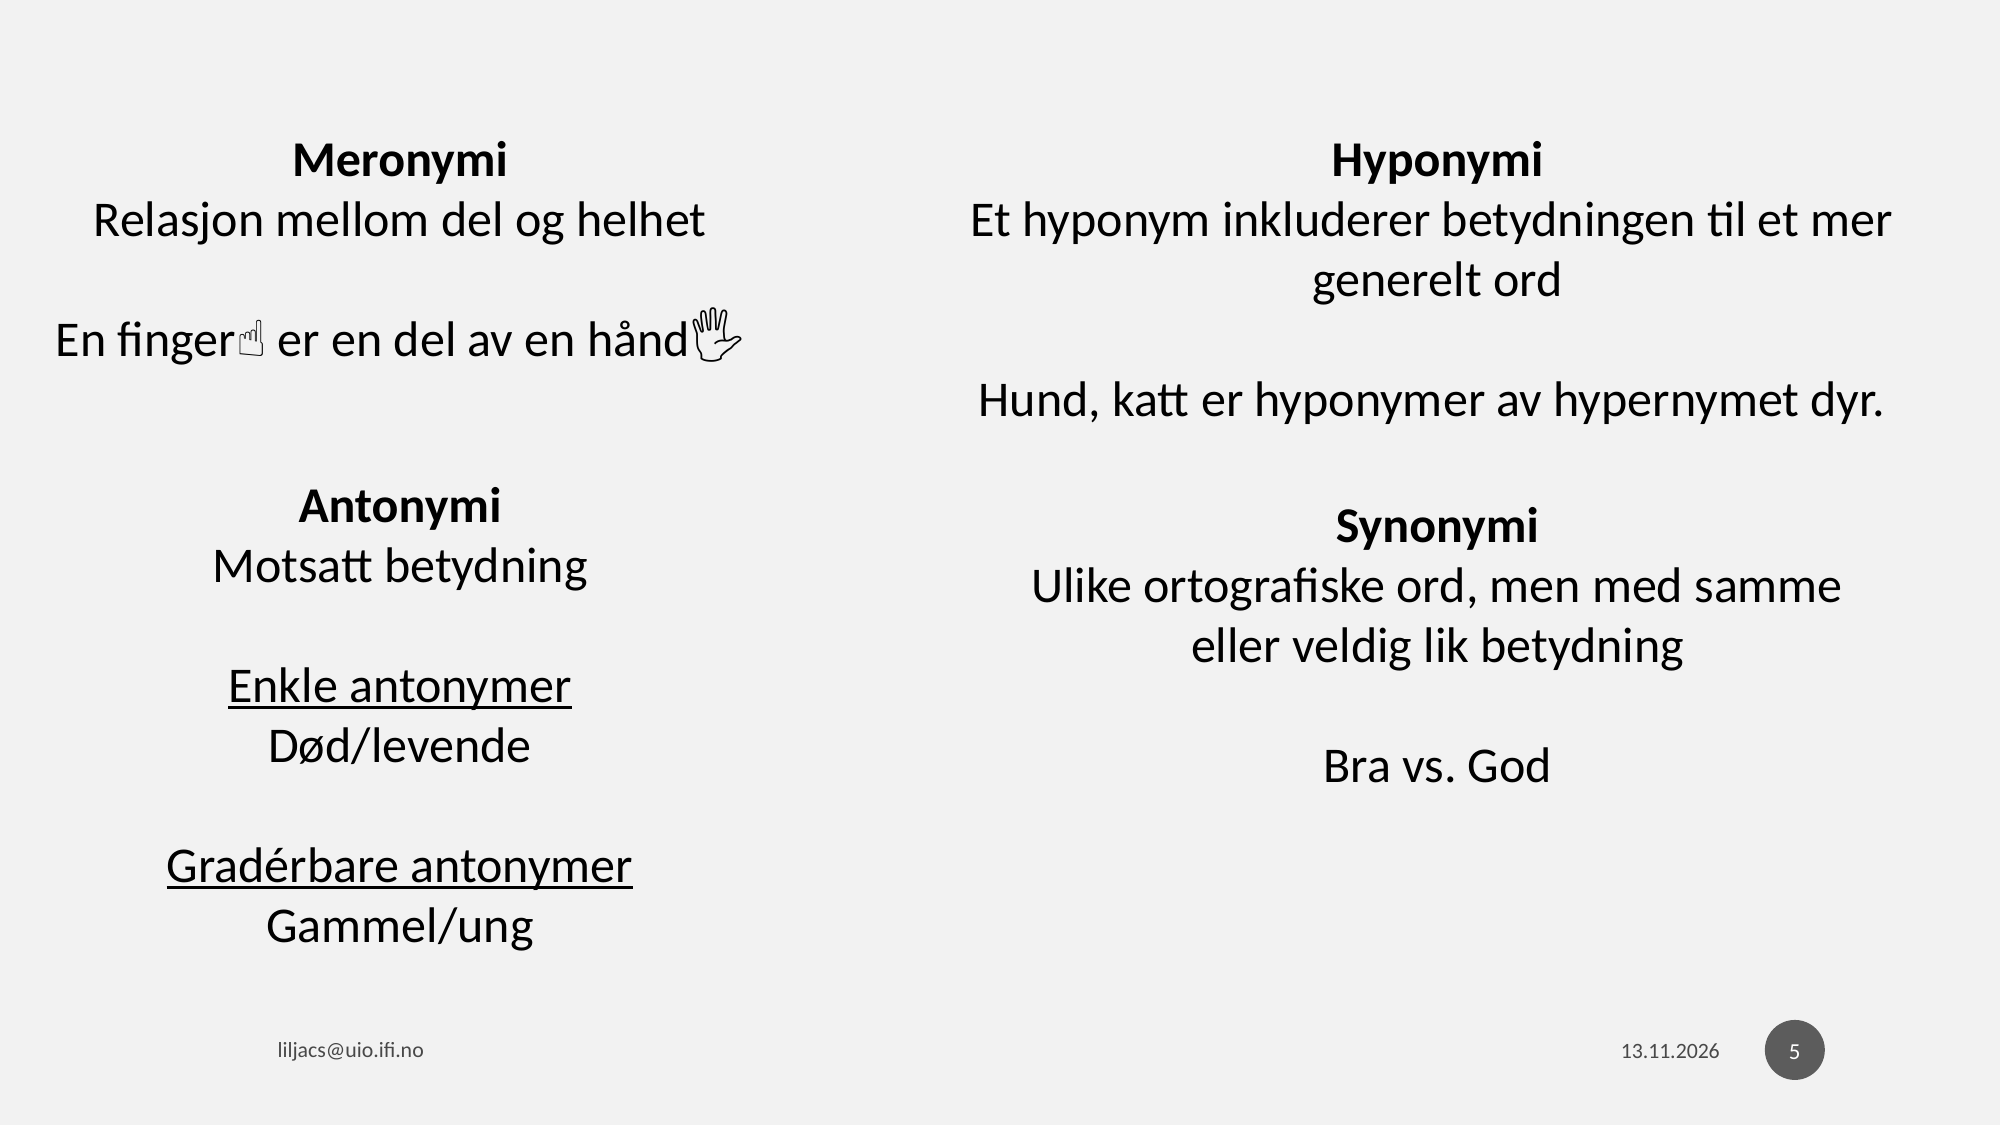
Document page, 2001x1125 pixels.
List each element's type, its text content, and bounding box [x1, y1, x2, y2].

text_box Antonymi Motsatt betydning Enkle antonymer Død/levende Gradérbare antonymer Gammel/ung [151, 465, 649, 960]
text_box Synonymi Ulike ortografiske ord, men med samme eller veldig lik betydning Bra vs. God [1016, 485, 1859, 800]
footer liljacs@uio.ifi.no [262, 1023, 1231, 1076]
text_box Hyponymi Et hyponym inkluderer betydningen til et mer generelt ord Hund, katt er hyponymer av hypernymet dyr. [955, 119, 1920, 435]
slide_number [1283, 1023, 1735, 1077]
slide_number 5 [1764, 1019, 1825, 1080]
text_box Meronymi Relasjon mellom del og helhet En finger☝️ er en del av en hånd🖐 [41, 119, 759, 375]
